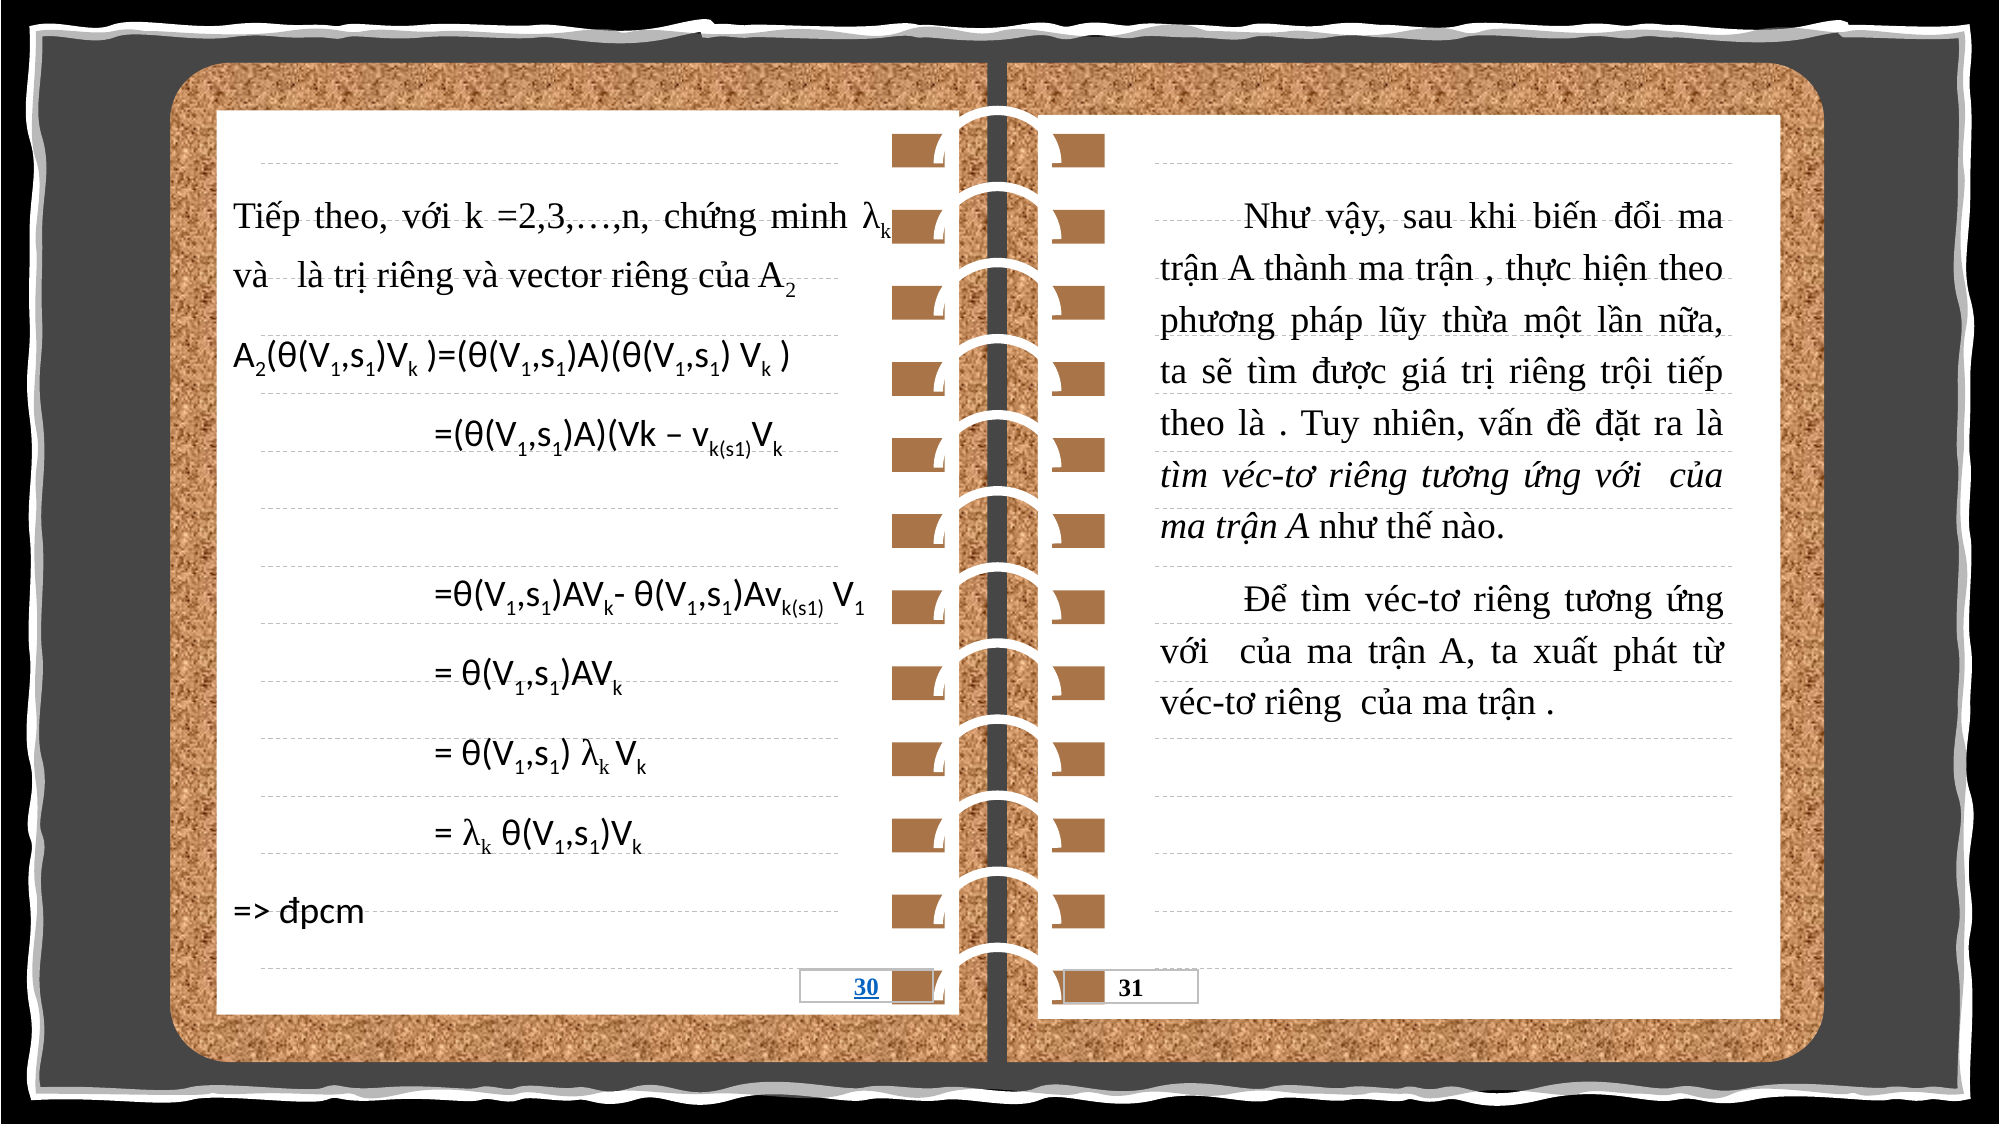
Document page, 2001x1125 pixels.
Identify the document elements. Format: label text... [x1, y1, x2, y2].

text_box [891, 719, 1105, 795]
text_box [216, 109, 960, 1016]
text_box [891, 414, 1105, 490]
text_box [891, 795, 1105, 871]
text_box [891, 338, 1105, 414]
text_box [1105, 114, 1781, 1020]
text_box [891, 566, 1105, 642]
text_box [260, 163, 841, 969]
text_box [891, 871, 1105, 947]
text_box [1155, 163, 1735, 969]
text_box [891, 186, 1105, 262]
slide_number 19 [1412, 1042, 1863, 1103]
text_box [169, 61, 989, 1064]
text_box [891, 110, 1105, 186]
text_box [891, 947, 1105, 1053]
text_box 31 [1105, 969, 1199, 1004]
text_box [1006, 61, 1826, 1064]
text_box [891, 490, 1105, 566]
text_box 30 [799, 968, 891, 1003]
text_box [891, 262, 1105, 338]
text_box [891, 642, 1105, 719]
